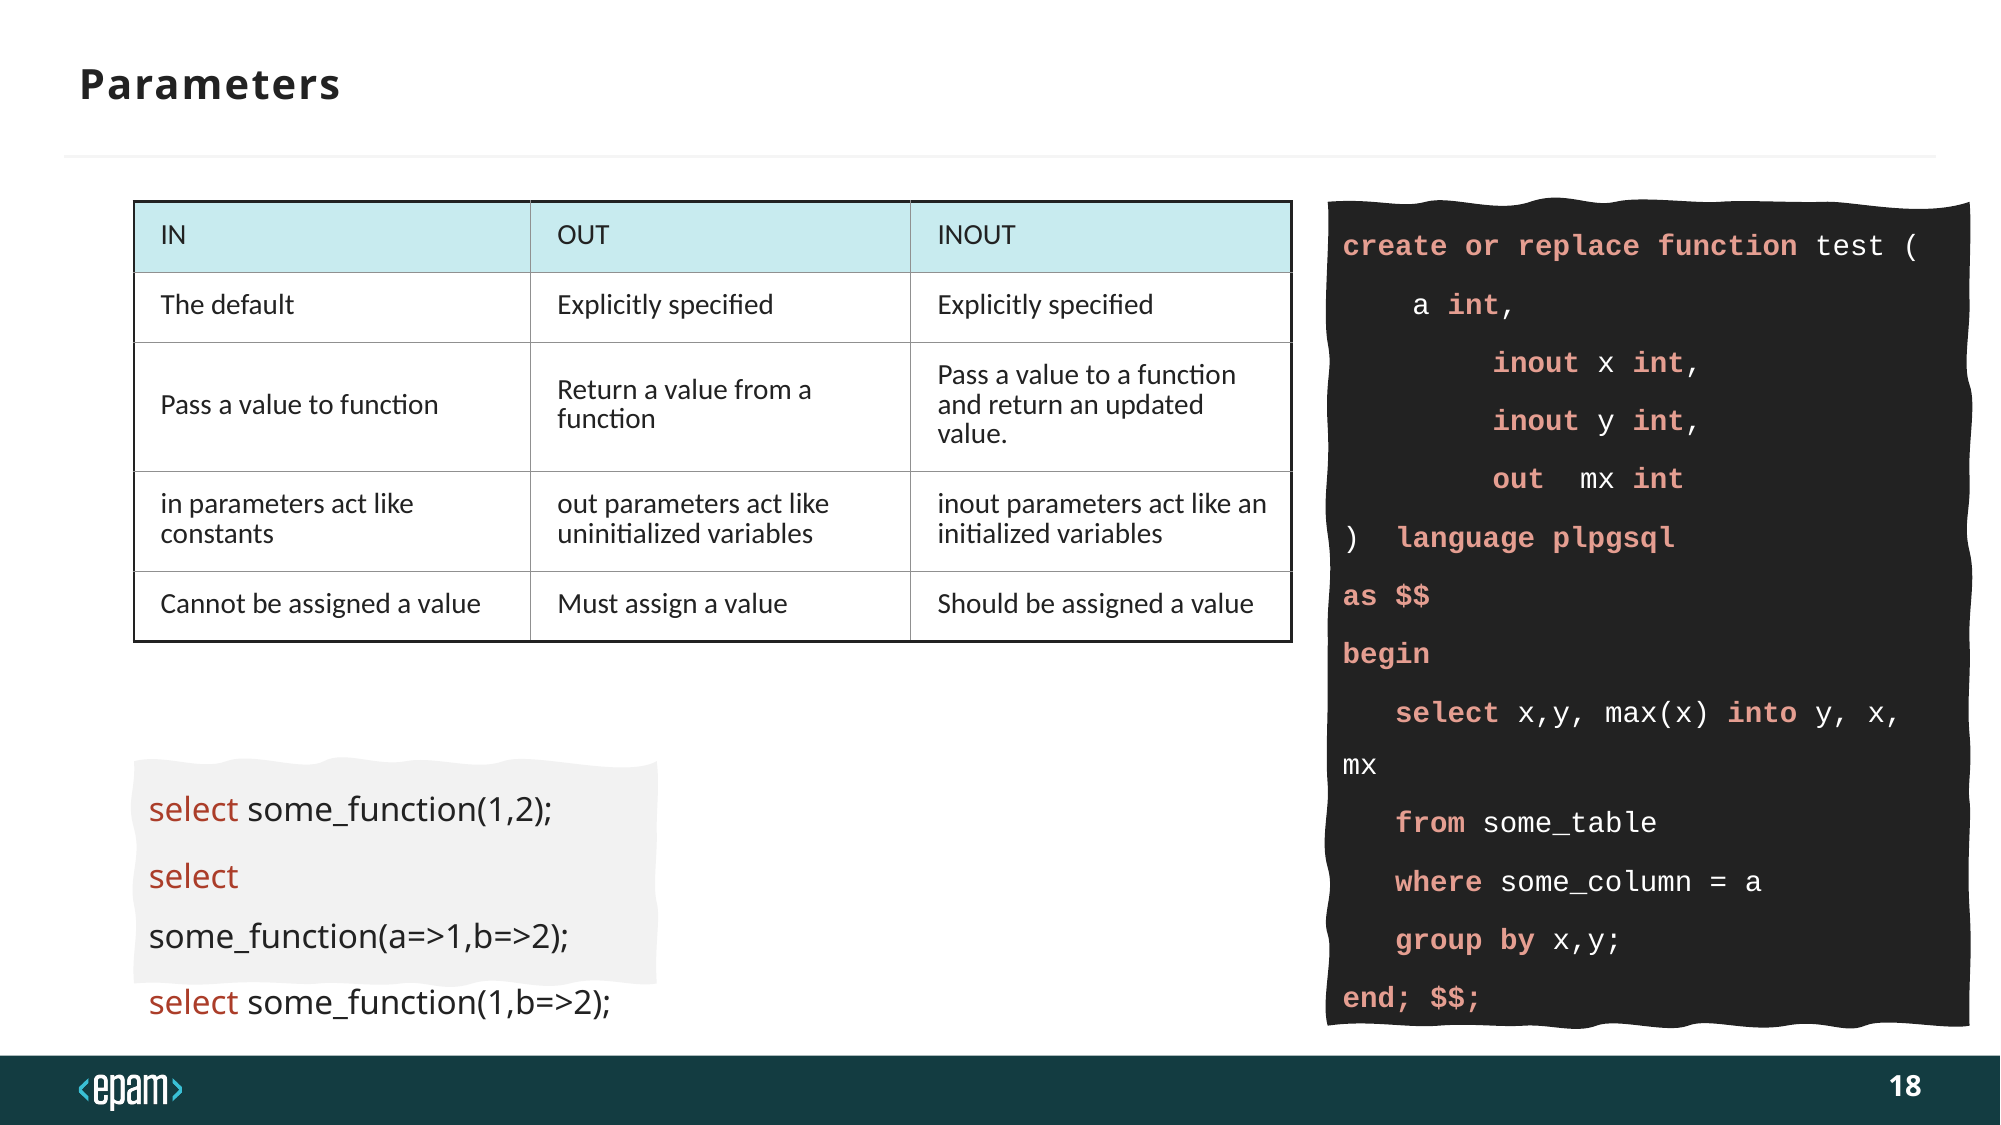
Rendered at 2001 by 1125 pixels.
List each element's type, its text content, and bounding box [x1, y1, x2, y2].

table_cell Pass a value to function [135, 343, 530, 471]
table_header IN [135, 203, 530, 272]
table_cell The default [135, 273, 530, 342]
table_header OUT [531, 203, 910, 272]
table_cell Pass a value to a function and return an updated value. [911, 343, 1290, 471]
table_cell Explicitly specified [531, 273, 910, 342]
table_cell Cannot be assigned a value [135, 572, 530, 640]
title Parameters [78, 50, 1922, 116]
table_cell out parameters act like uninitialized variables [531, 472, 910, 571]
table_cell Explicitly specified [911, 273, 1290, 342]
table_cell Must assign a value [531, 572, 910, 640]
slide_number 18 [1621, 1055, 1922, 1125]
table_cell Return a value from a function [531, 343, 910, 471]
table_cell inout parameters act like an initialized variables [911, 472, 1290, 571]
table_cell in parameters act like constants [135, 472, 530, 571]
table_header INOUT [911, 203, 1290, 272]
text_box create or replace function test ( a int, inout x int, inout y int, out mx int ) language plpgsql as $$ begin select x,y, max(x) into y, x, mx from some_table where some_column = a group by x,y; end; $$; [1324, 197, 1975, 1029]
table_cell Should be assigned a value [911, 572, 1290, 640]
text_box select some_function(1,2); select some_function(a=>1,b=>2); select some_function(1,b=>2); [130, 757, 660, 987]
